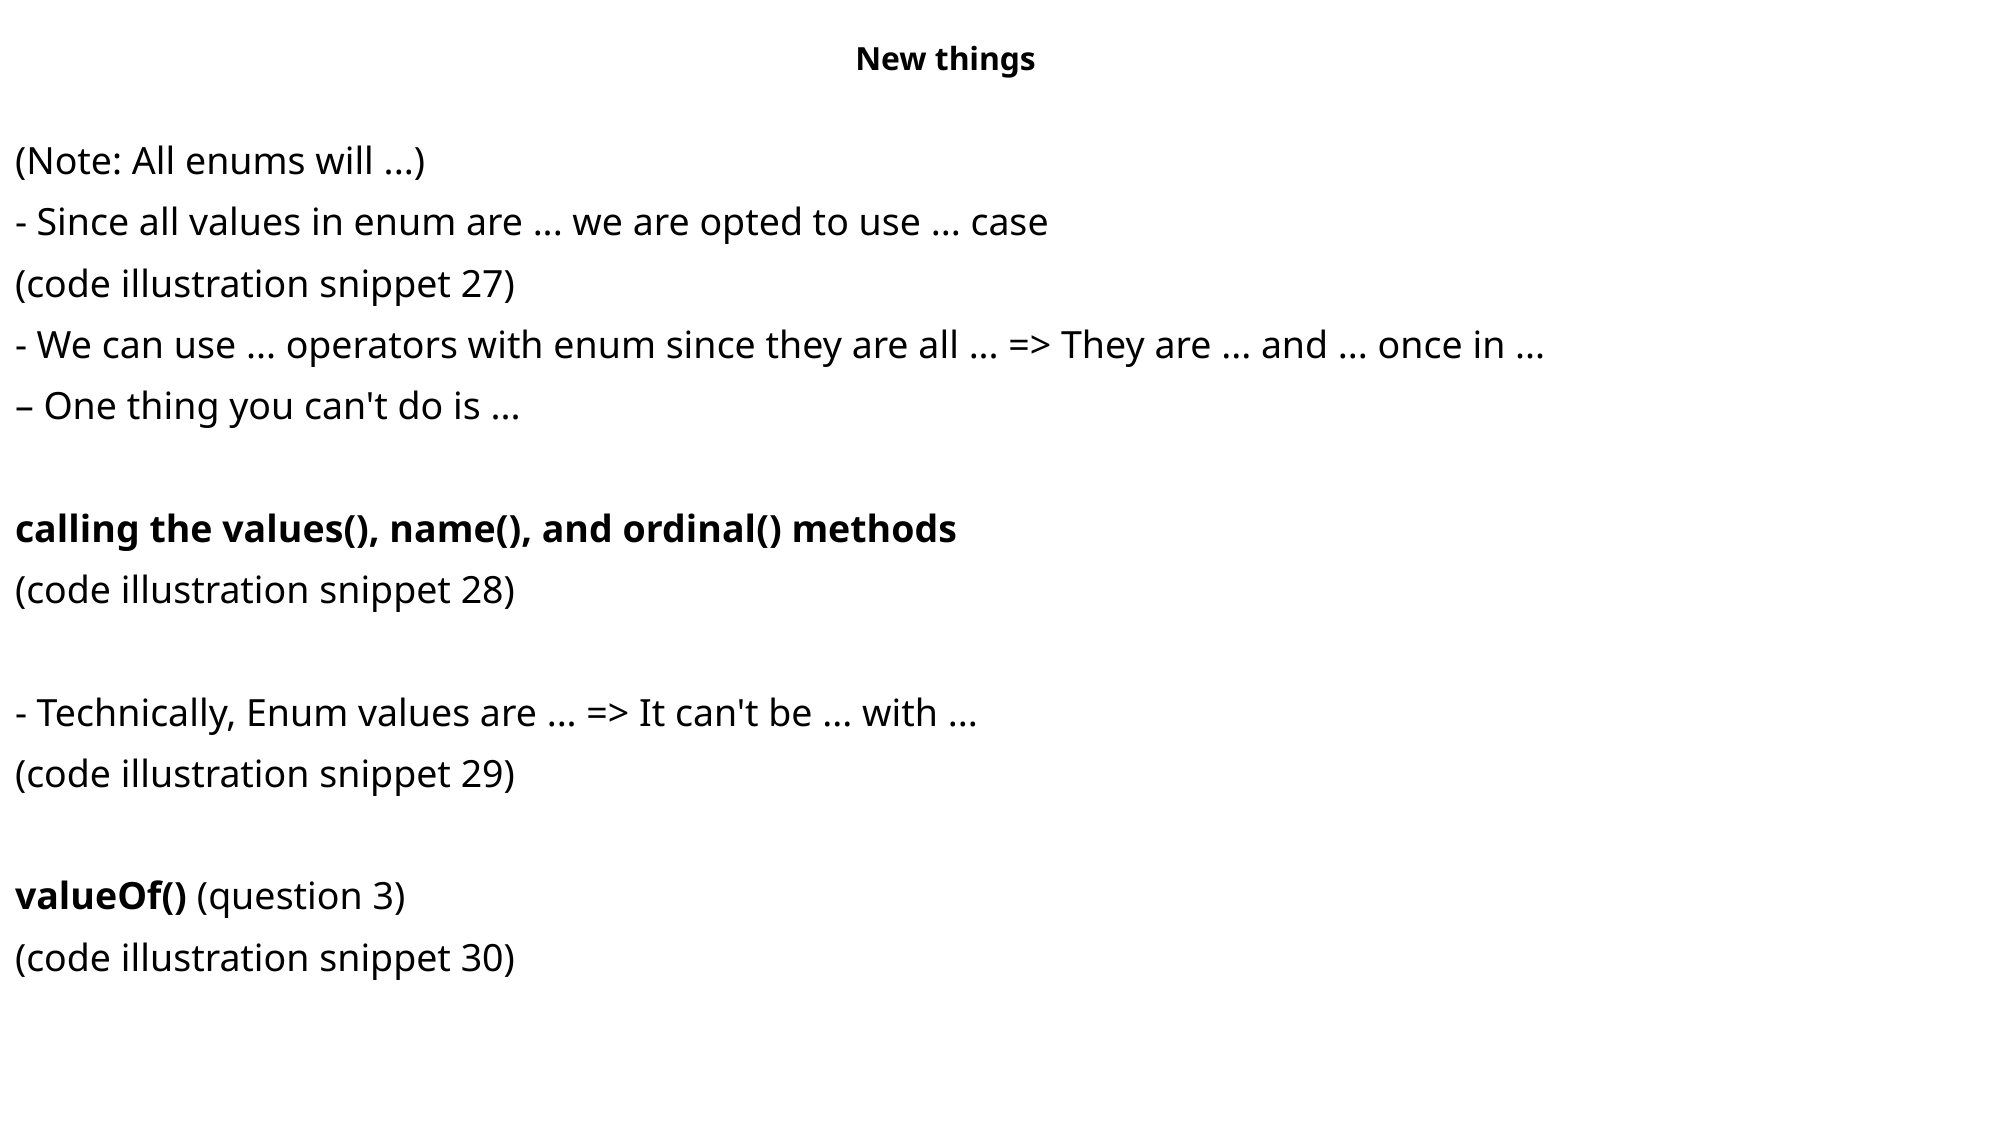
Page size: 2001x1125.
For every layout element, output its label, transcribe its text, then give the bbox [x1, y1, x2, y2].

subtitle New things [24, 35, 1866, 86]
text_box (Note: All enums will ...) - Since all values in enum are ... we are opted to use ... case (code illustration snippet 27) - We can use ... operators with enum since they are all ... => They are ... and ... once in ... – One thing you can't do is ... calling the values(), name(), and ordinal() methods (code illustration snippet 28) - Technically, Enum values are ... => It can't be ... with ... (code illustration snippet 29) valueOf() (question 3) (code illustration snippet 30) [0, 134, 2000, 1125]
